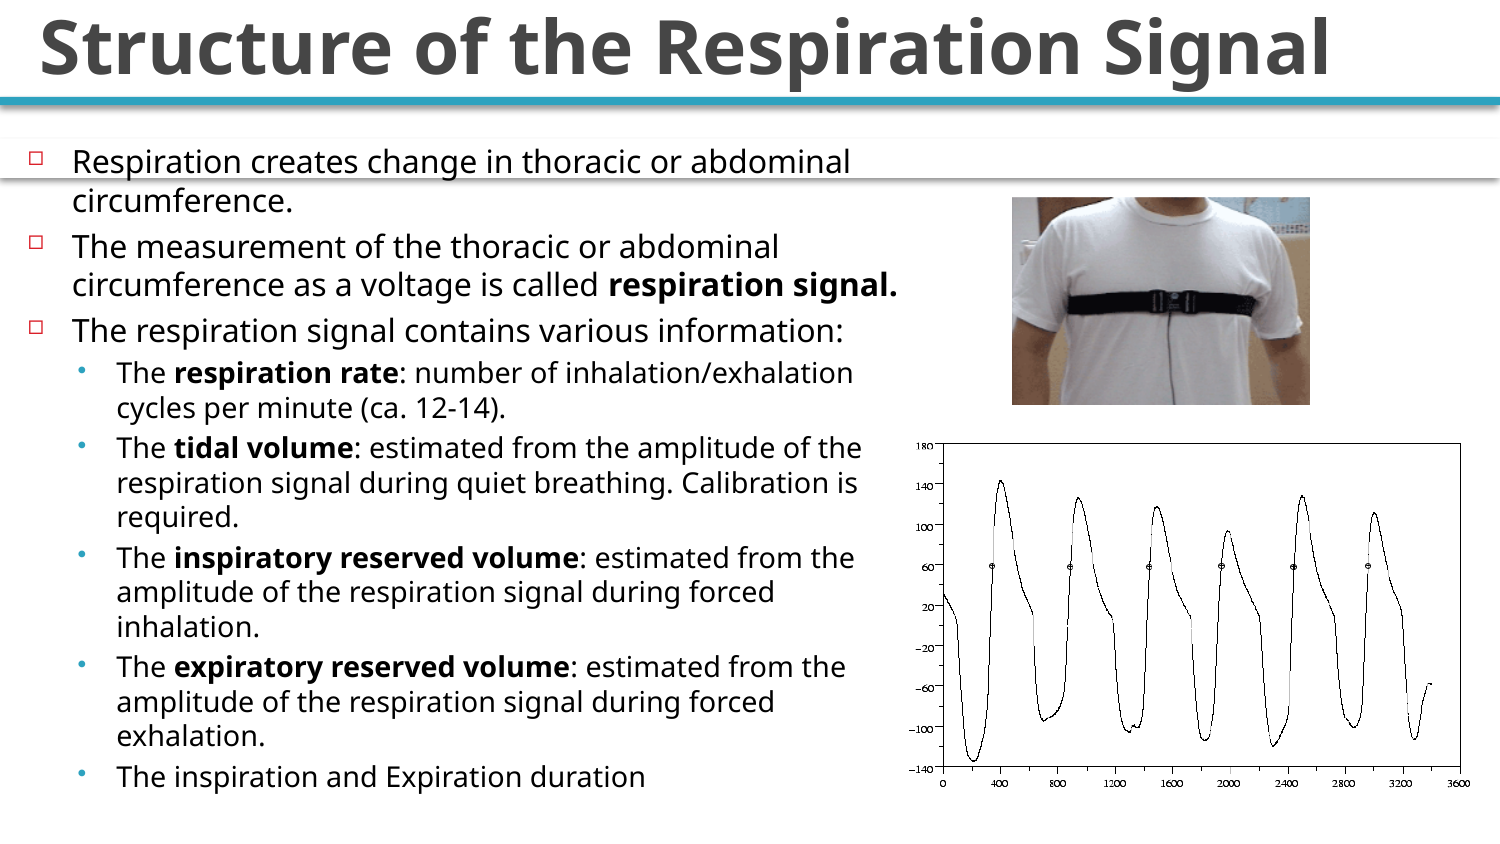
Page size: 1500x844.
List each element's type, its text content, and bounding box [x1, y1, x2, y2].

picture [1012, 196, 1310, 405]
list Respiration creates change in thoracic or abdominal circumference. The measurement of the thoracic or abdominal circumference as a voltage is called respiration signal. The respiration signal contains various information: The respiration rate: number of inhalation/exhalation cycles per minute (ca. 12-14). The tidal volume: estimated from the amplitude of the respiration signal during quiet breathing. Calibration is required. The inspiratory reserved volume: estimated from the amplitude of the respiration signal during forced inhalation. The expiratory reserved volume: estimated from the amplitude of the respiration signal during forced exhalation. The inspiration and Expiration duration [12, 134, 925, 835]
picture [899, 433, 1485, 798]
title Structure of the Respiration Signal [24, 19, 1463, 97]
